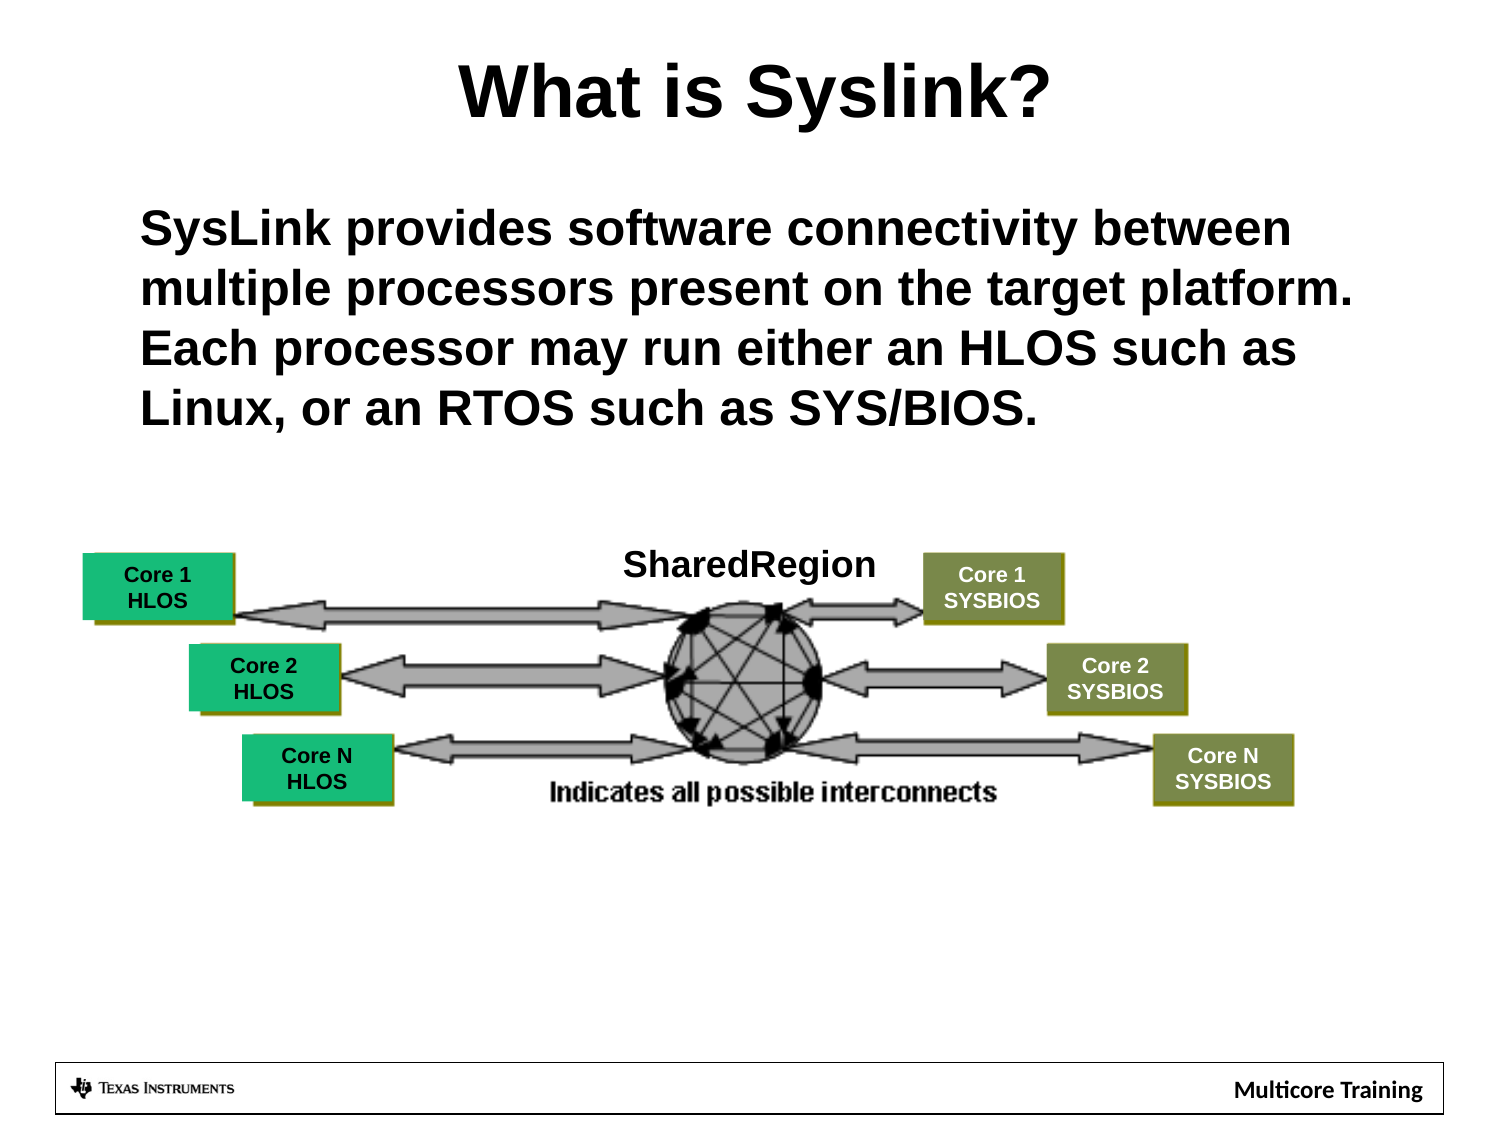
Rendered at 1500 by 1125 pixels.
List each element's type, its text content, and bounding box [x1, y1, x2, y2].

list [62, 524, 1351, 851]
text_box SysLink provides software connectivity between multiple processors present on the target platform. Each processor may run either an HLOS such as Linux, or an RTOS such as SYS/BIOS. [50, 187, 1439, 438]
picture [59, 1066, 245, 1110]
title What is Syslink? [62, 24, 1451, 151]
